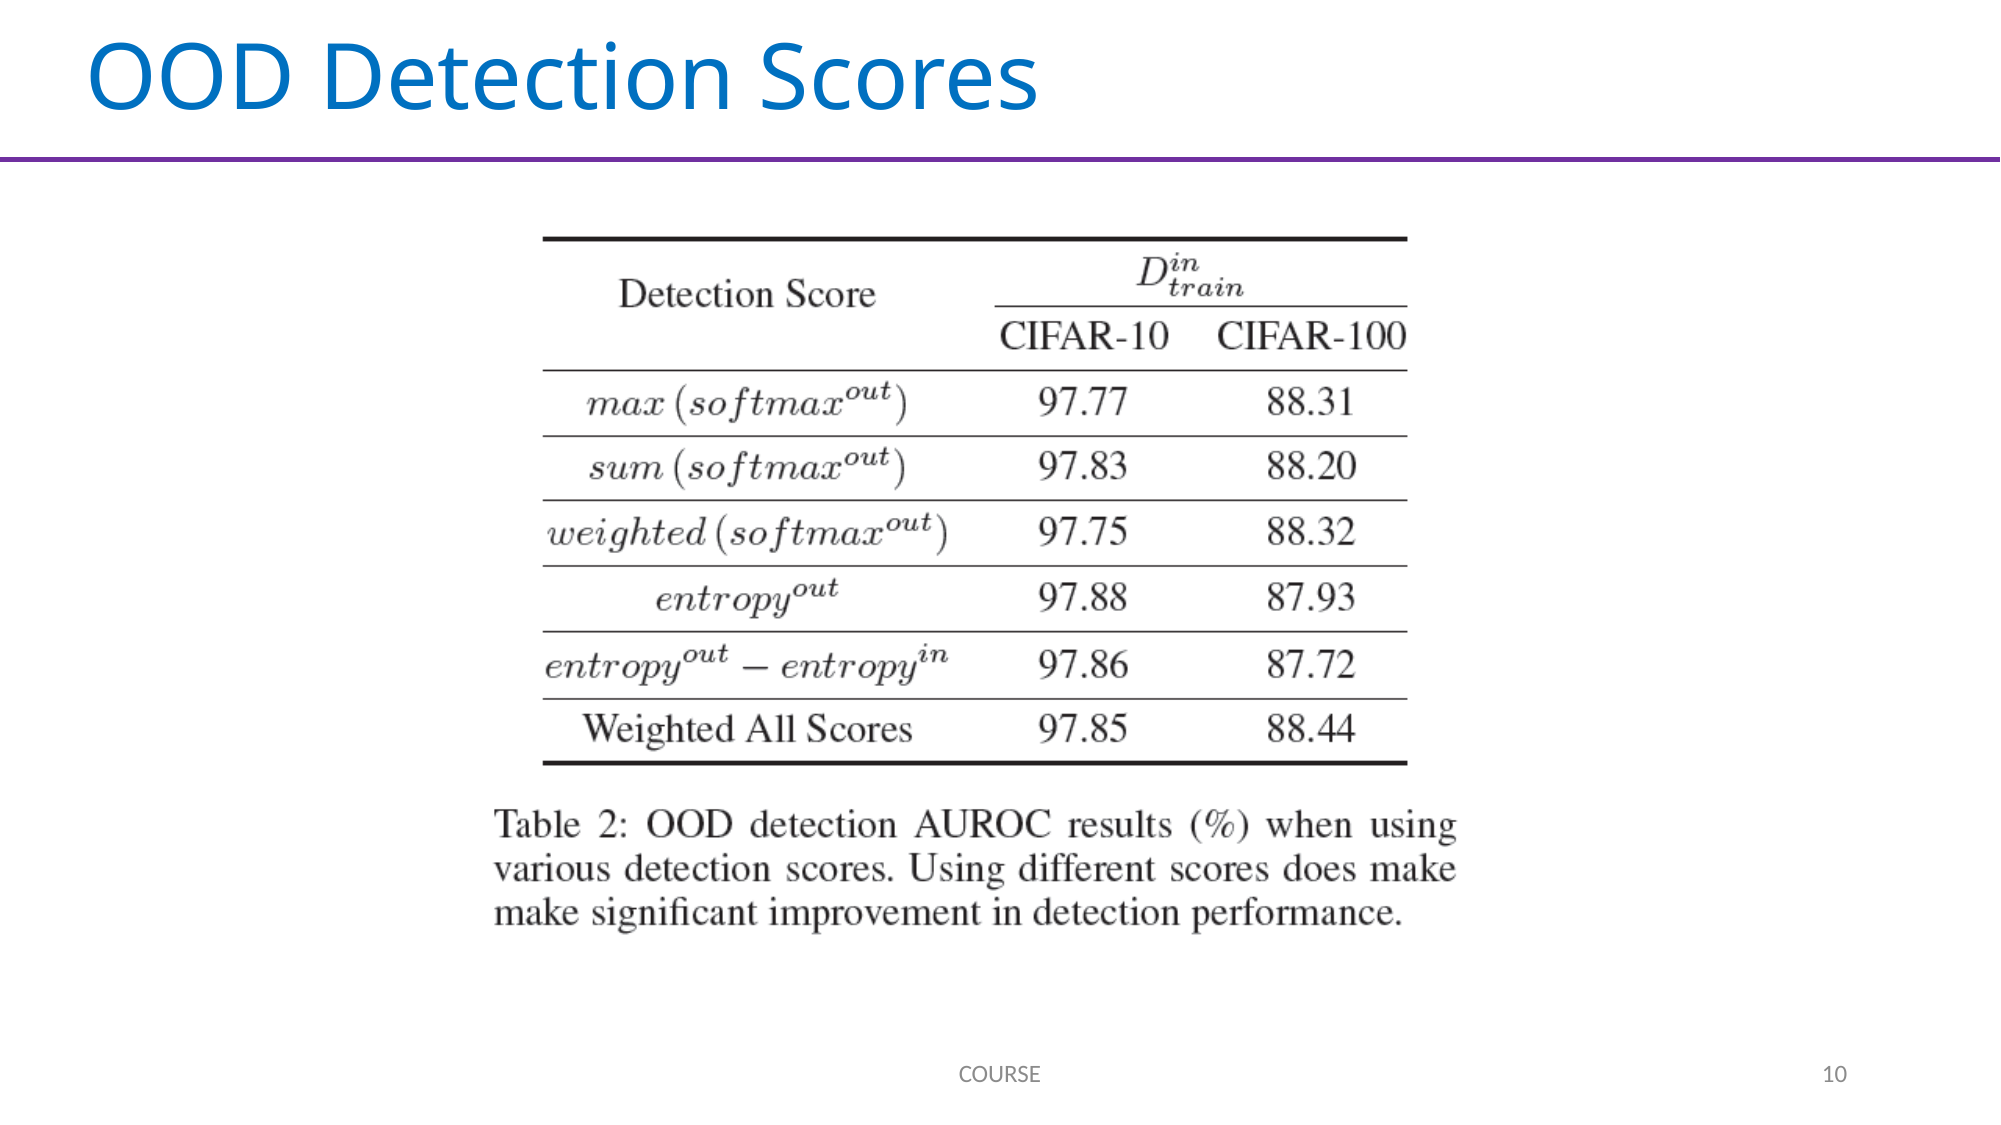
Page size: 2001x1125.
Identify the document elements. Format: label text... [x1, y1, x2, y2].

footer COURSE [662, 1042, 1338, 1103]
picture [479, 201, 1464, 956]
title OOD Detection Scores [70, 16, 1771, 143]
slide_number 10 [1412, 1042, 1863, 1103]
